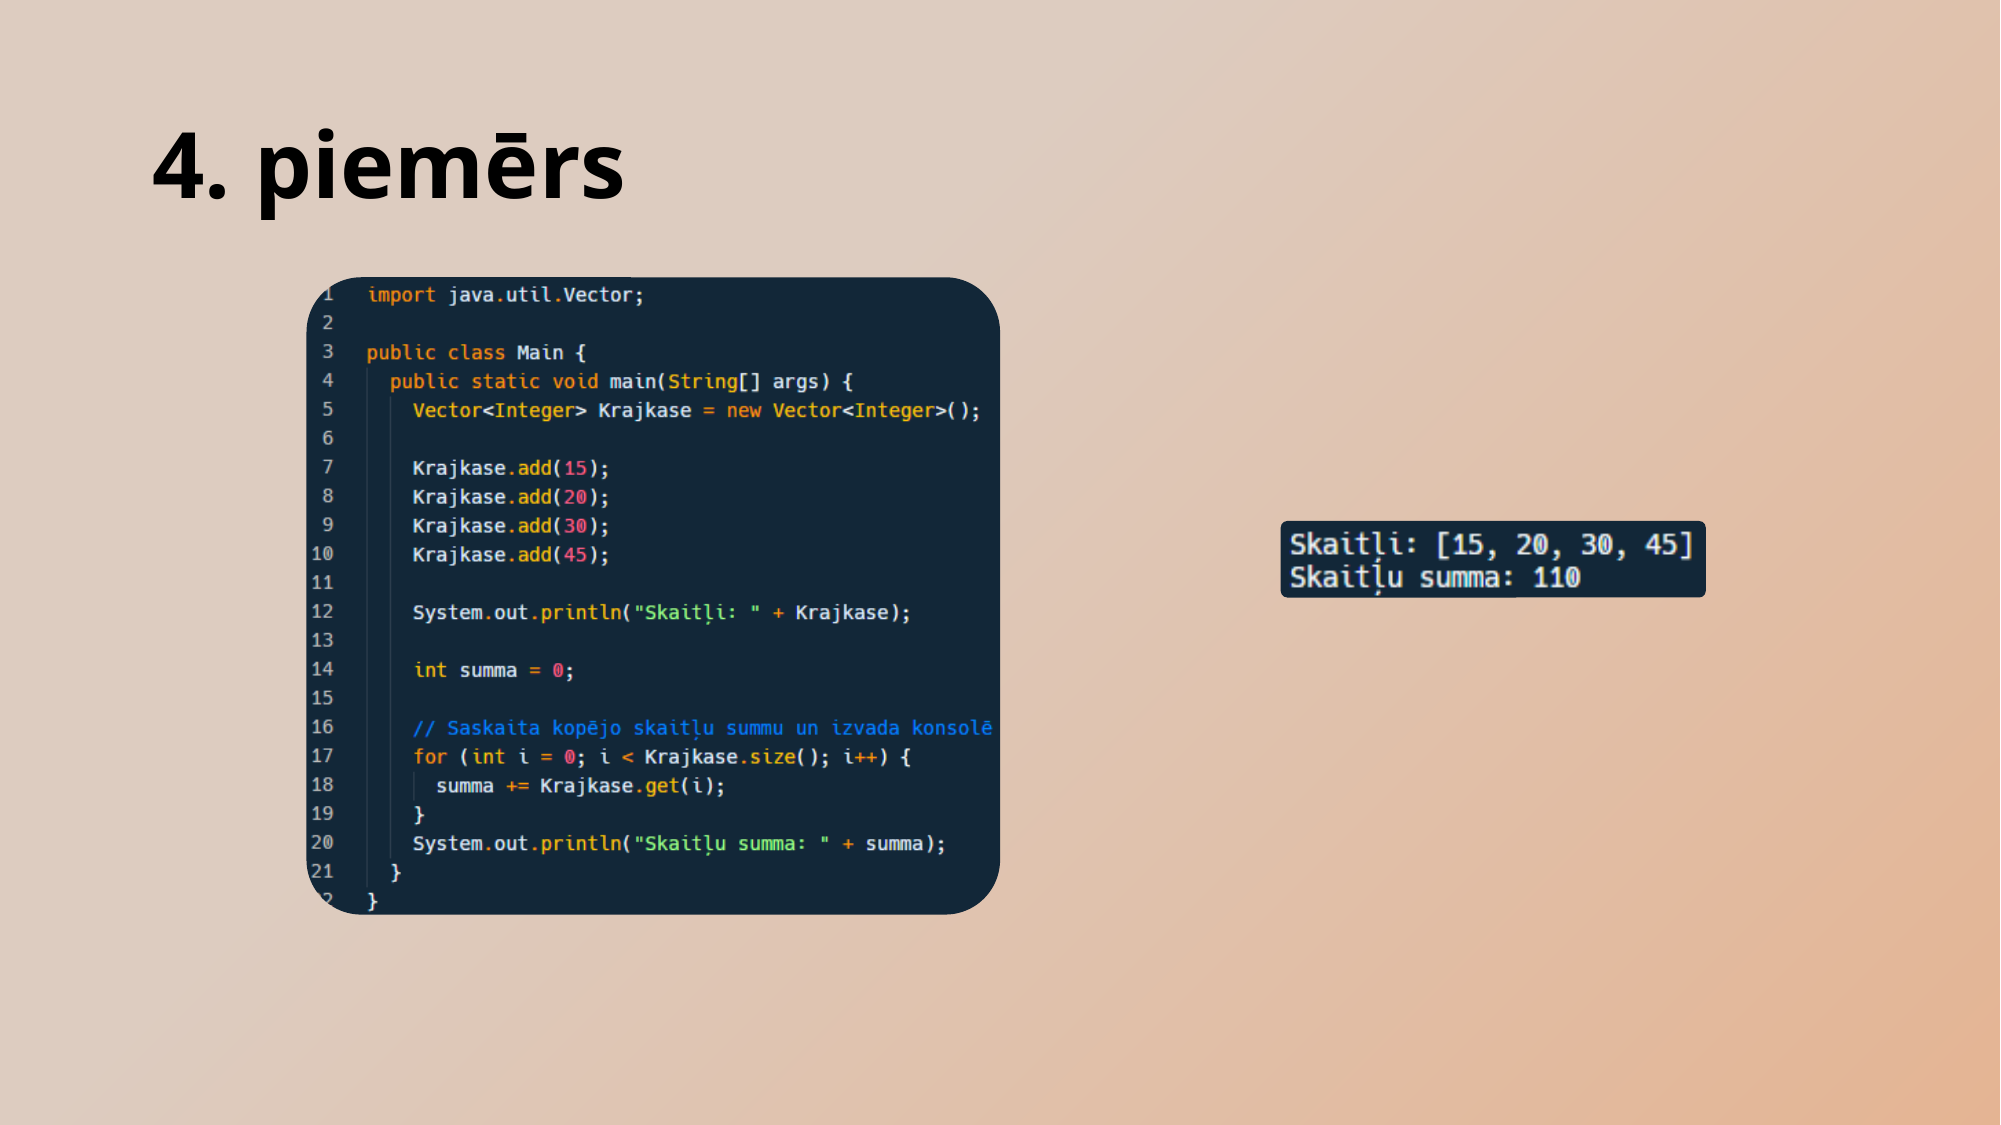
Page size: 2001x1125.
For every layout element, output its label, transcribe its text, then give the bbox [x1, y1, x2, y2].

title 4. piemērs [137, 59, 1863, 278]
picture [1280, 520, 1706, 598]
picture [306, 277, 1001, 915]
